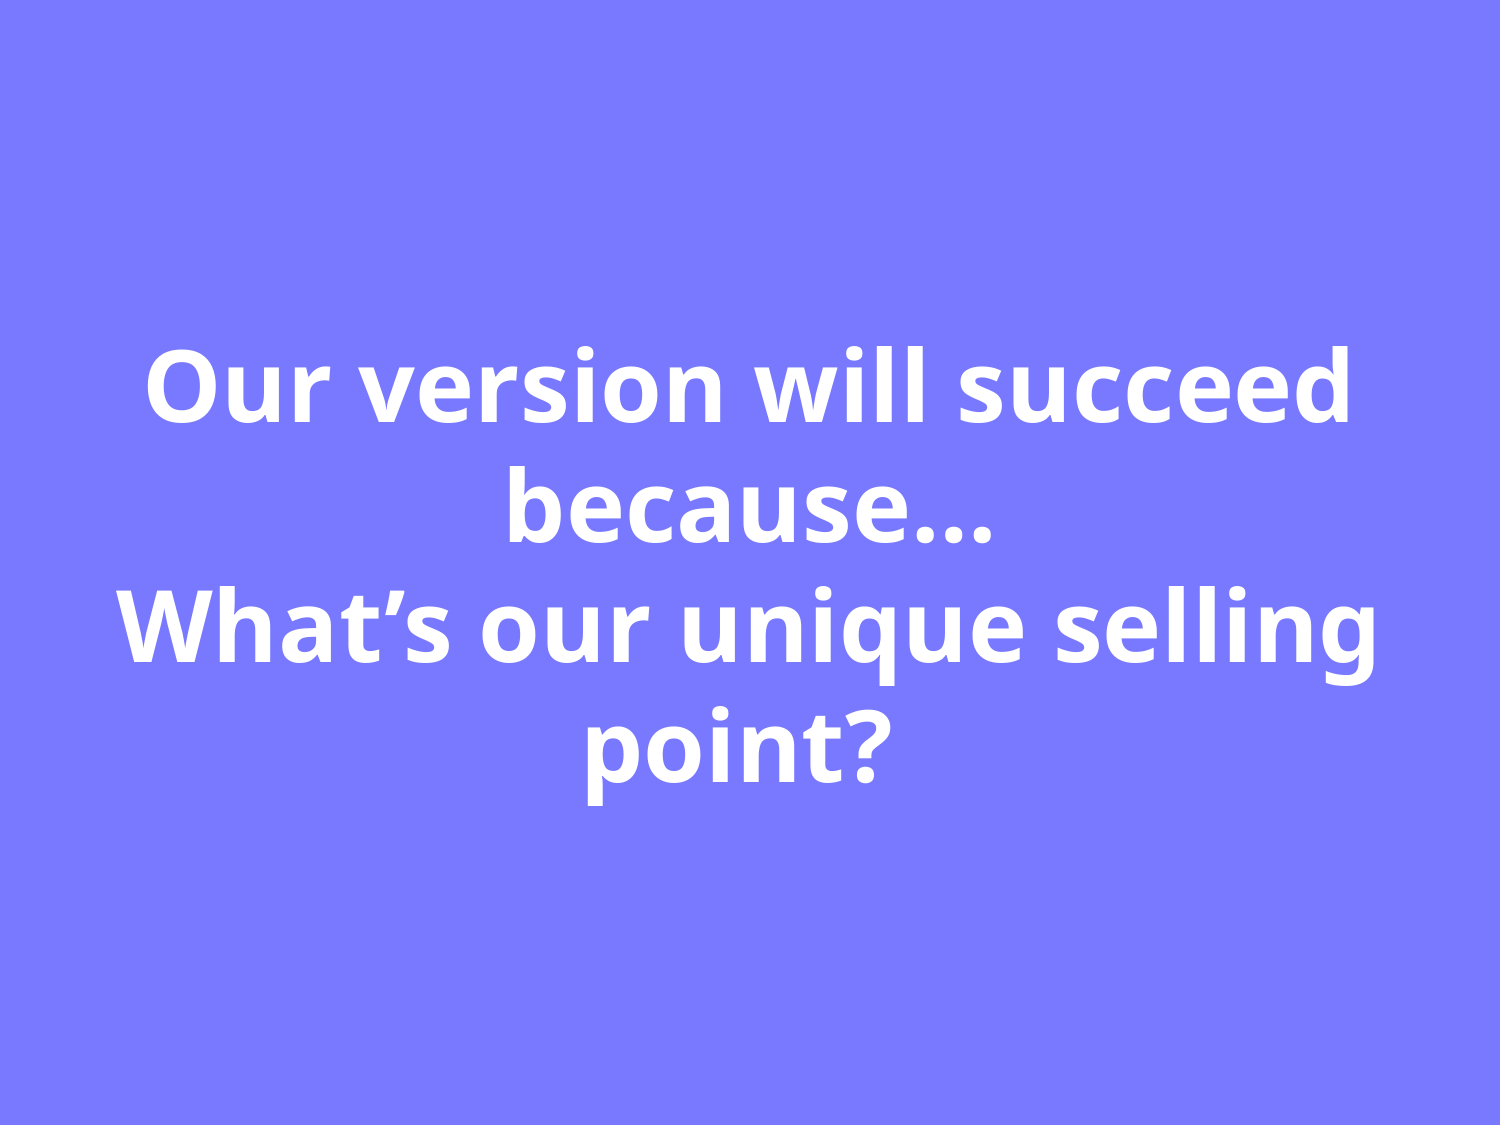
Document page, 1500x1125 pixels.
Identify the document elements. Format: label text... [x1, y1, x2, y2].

title Our version will succeed because… What’s our unique selling point? [75, 0, 1425, 1125]
